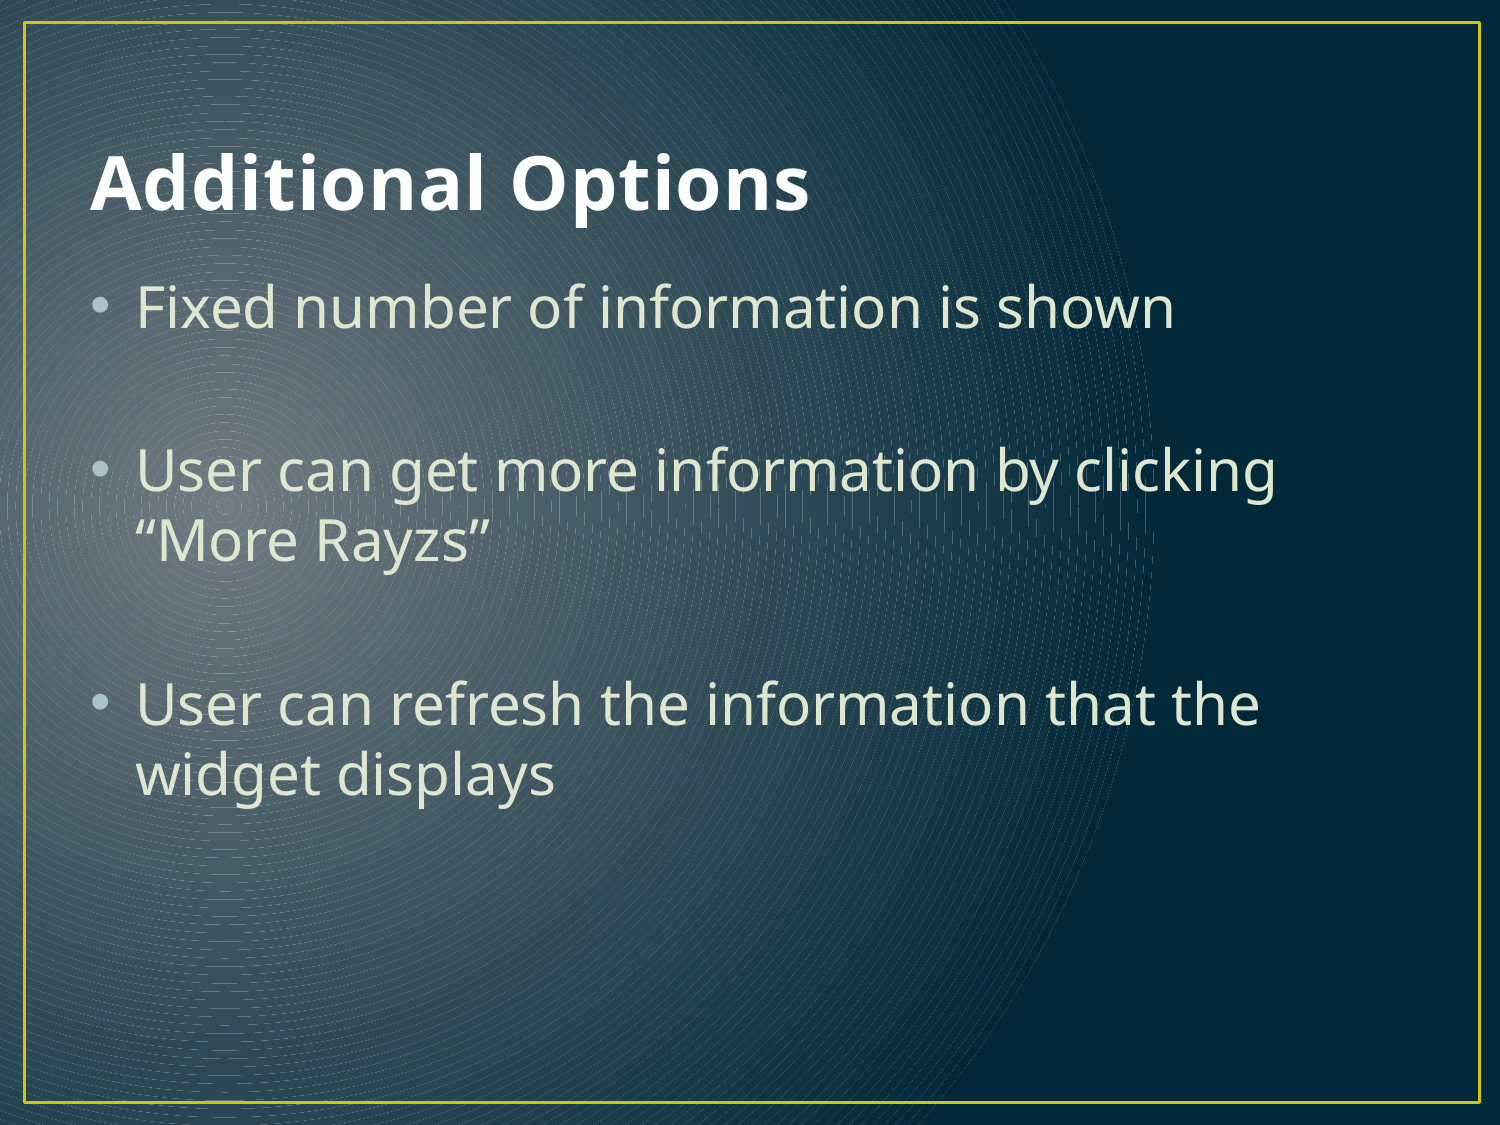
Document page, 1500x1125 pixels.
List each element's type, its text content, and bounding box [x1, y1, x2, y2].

title Additional Options [75, 45, 1425, 233]
list Fixed number of information is shown User can get more information by clicking “More Rayzs” User can refresh the information that the widget displays [75, 262, 1425, 1005]
